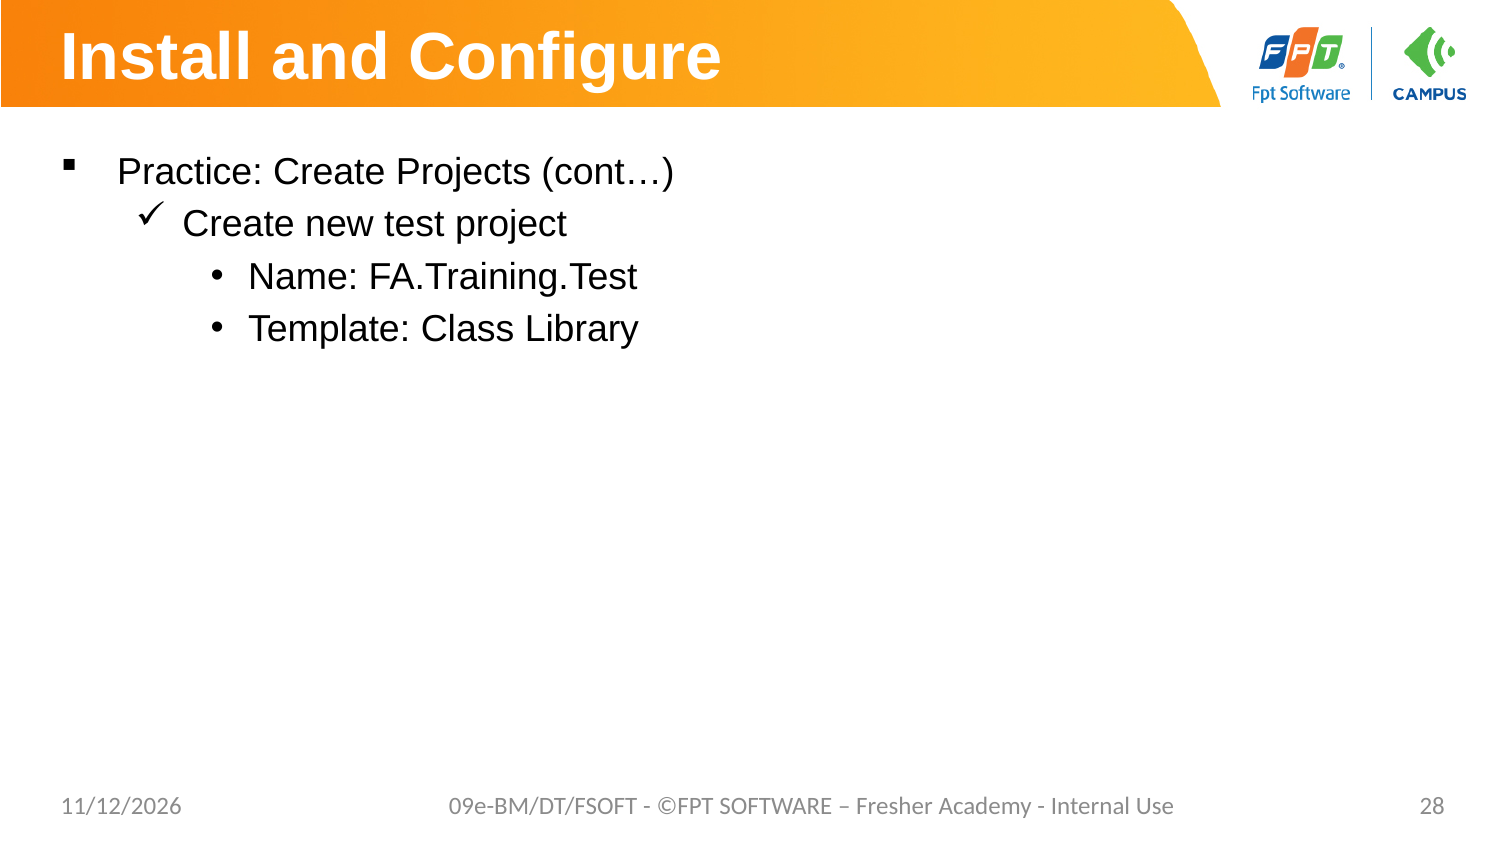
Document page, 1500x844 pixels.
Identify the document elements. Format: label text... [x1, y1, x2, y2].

title Install and Configure [45, 0, 1176, 106]
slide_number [45, 782, 270, 827]
footer 09e-BM/DT/FSOFT - ©FPT SOFTWARE – Fresher Academy - Internal Use [289, 782, 1335, 827]
list Practice: Create Projects (cont…) Create new test project Name: FA.Training.Test Template: Class Library [45, 139, 1461, 754]
slide_number 28 [1350, 782, 1461, 827]
picture [1, 0, 1499, 844]
